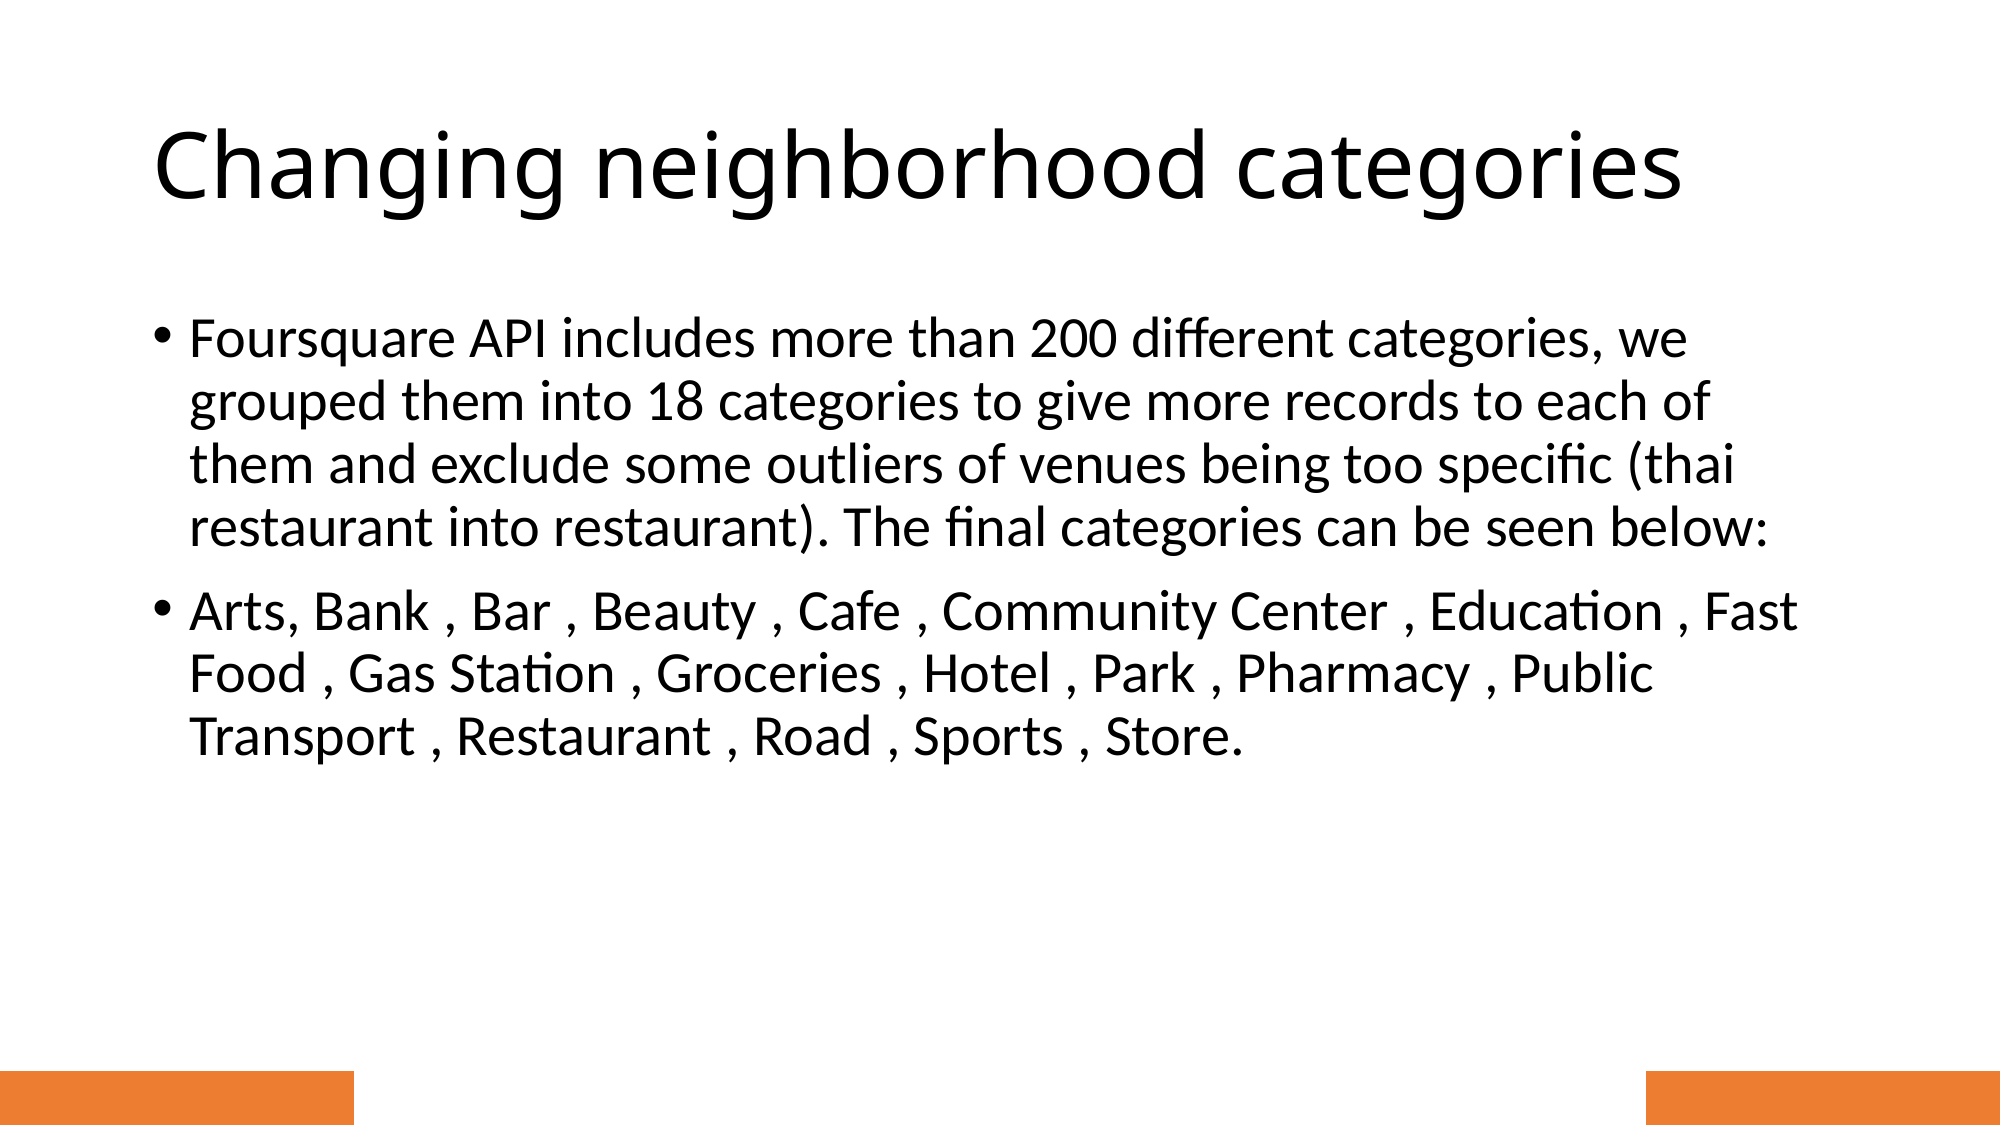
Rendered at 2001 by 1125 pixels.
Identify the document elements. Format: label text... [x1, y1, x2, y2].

title Changing neighborhood categories [137, 59, 1863, 278]
list Foursquare API includes more than 200 different categories, we grouped them into 18 categories to give more records to each of them and exclude some outliers of venues being too specific (thai restaurant into restaurant). The final categories can be seen below: Arts, Bank , Bar , Beauty , Cafe , Community Center , Education , Fast Food , Gas Station , Groceries , Hotel , Park , Pharmacy , Public Transport , Restaurant , Road , Sports , Store. [137, 299, 1863, 1014]
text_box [0, 1072, 2000, 1125]
